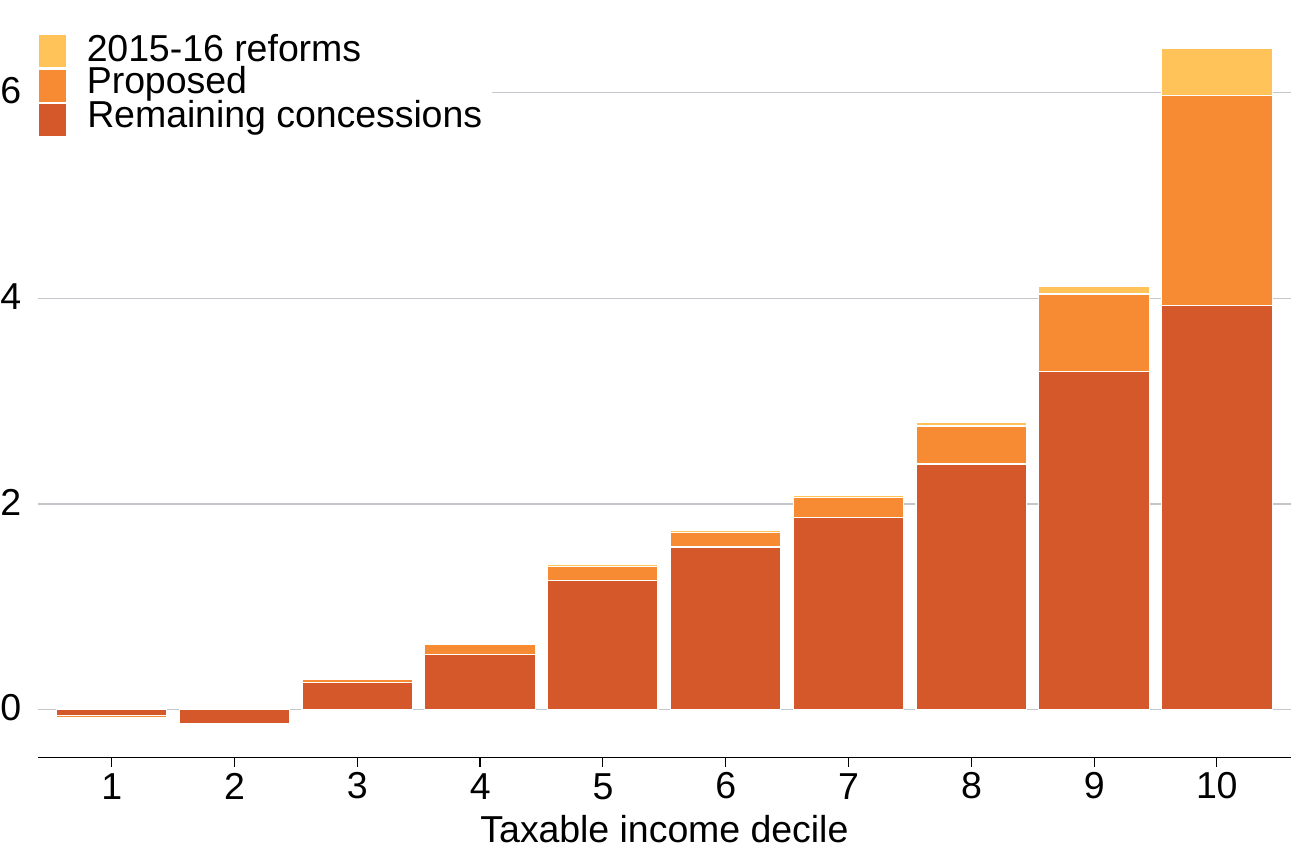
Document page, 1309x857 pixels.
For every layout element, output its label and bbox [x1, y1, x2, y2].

text_box [0, 0, 1309, 857]
